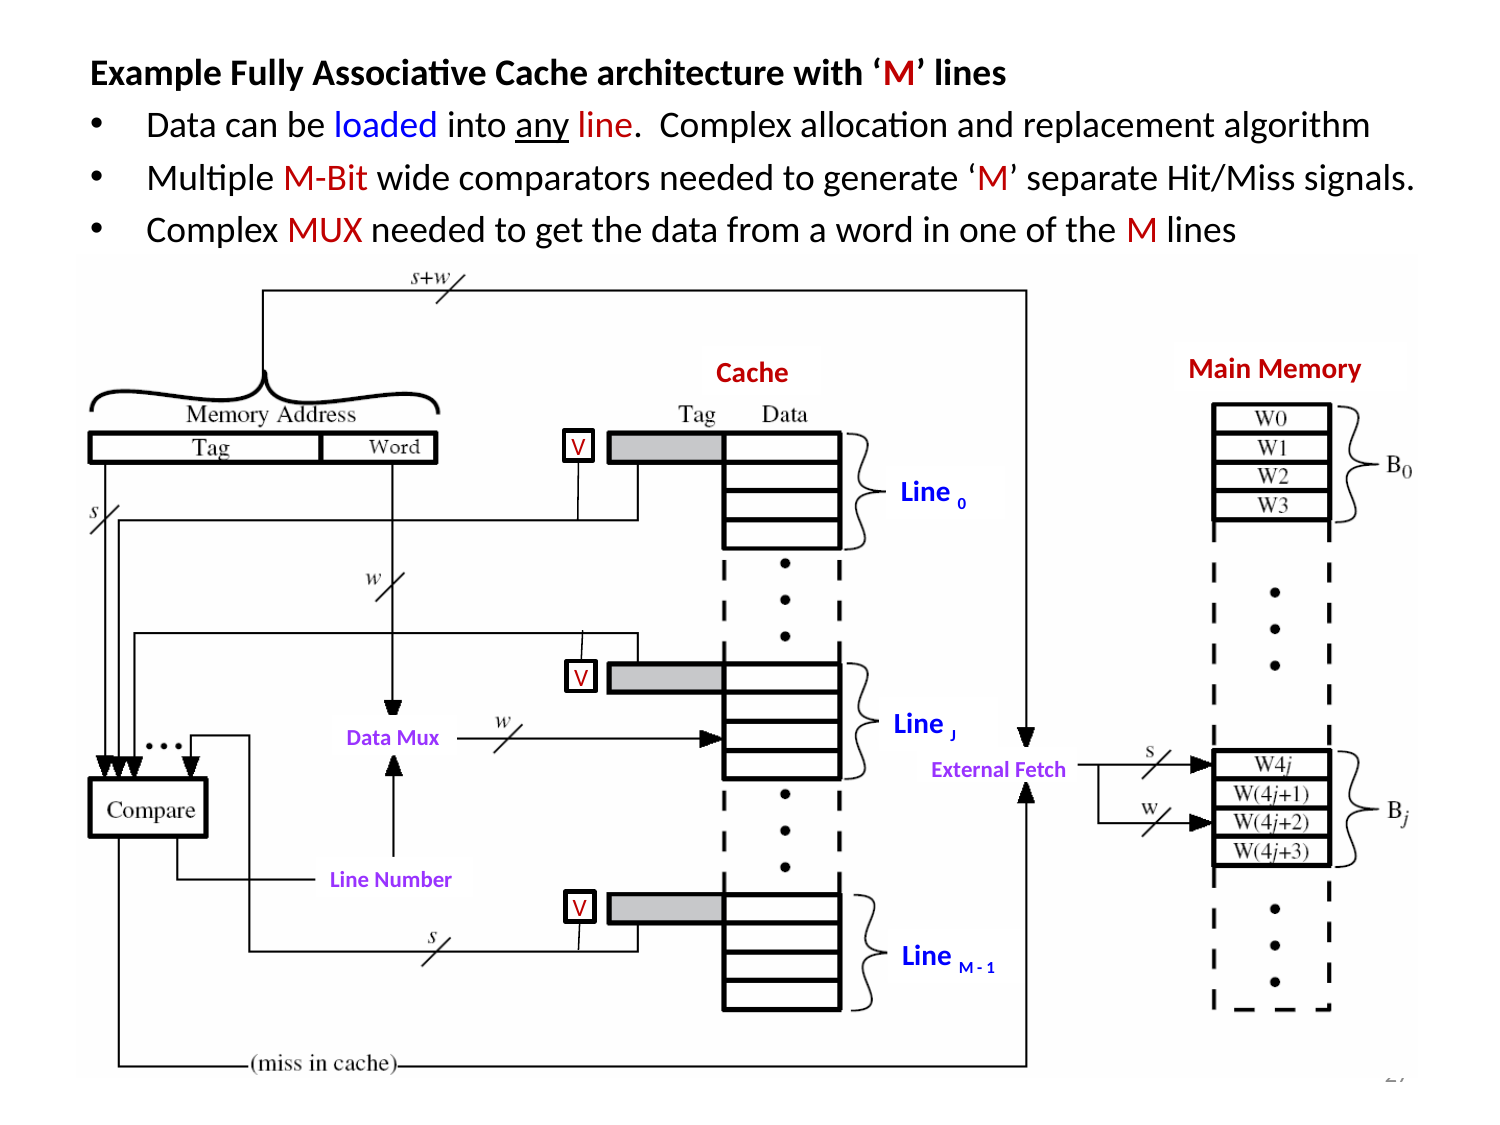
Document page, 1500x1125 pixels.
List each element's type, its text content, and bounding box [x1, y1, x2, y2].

slide_number 27 [1074, 1042, 1425, 1103]
picture [76, 253, 1418, 1078]
list Example Fully Associative Cache architecture with ‘M’ lines Data can be loaded into any line. Complex allocation and replacement algorithm Multiple M-Bit wide comparators needed to generate ‘M’ separate Hit/Miss signals. Complex MUX needed to get the data from a word in one of the M lines [75, 40, 1455, 249]
